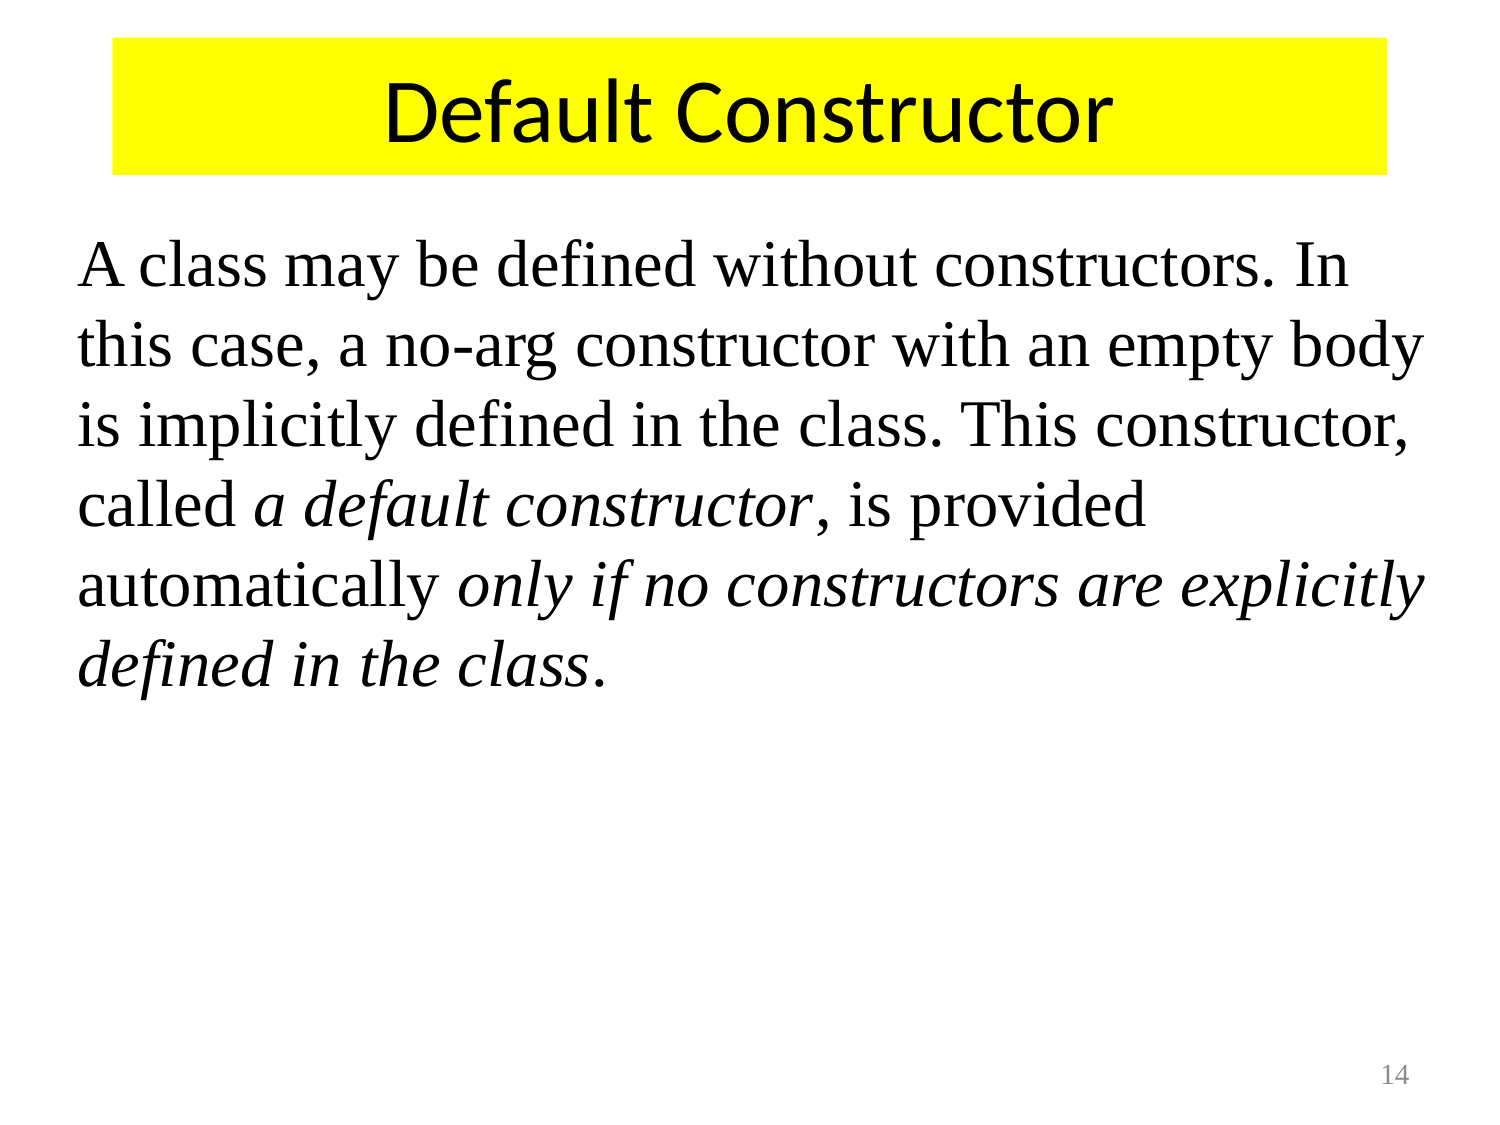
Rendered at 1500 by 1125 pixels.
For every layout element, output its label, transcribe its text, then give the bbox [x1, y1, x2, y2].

text_box A class may be defined without constructors. In this case, a no-arg constructor with an empty body is implicitly defined in the class. This constructor, called a default constructor, is provided automatically only if no constructors are explicitly defined in the class. [62, 212, 1463, 707]
slide_number 14 [1074, 1042, 1425, 1103]
title Default Constructor [112, 37, 1388, 175]
